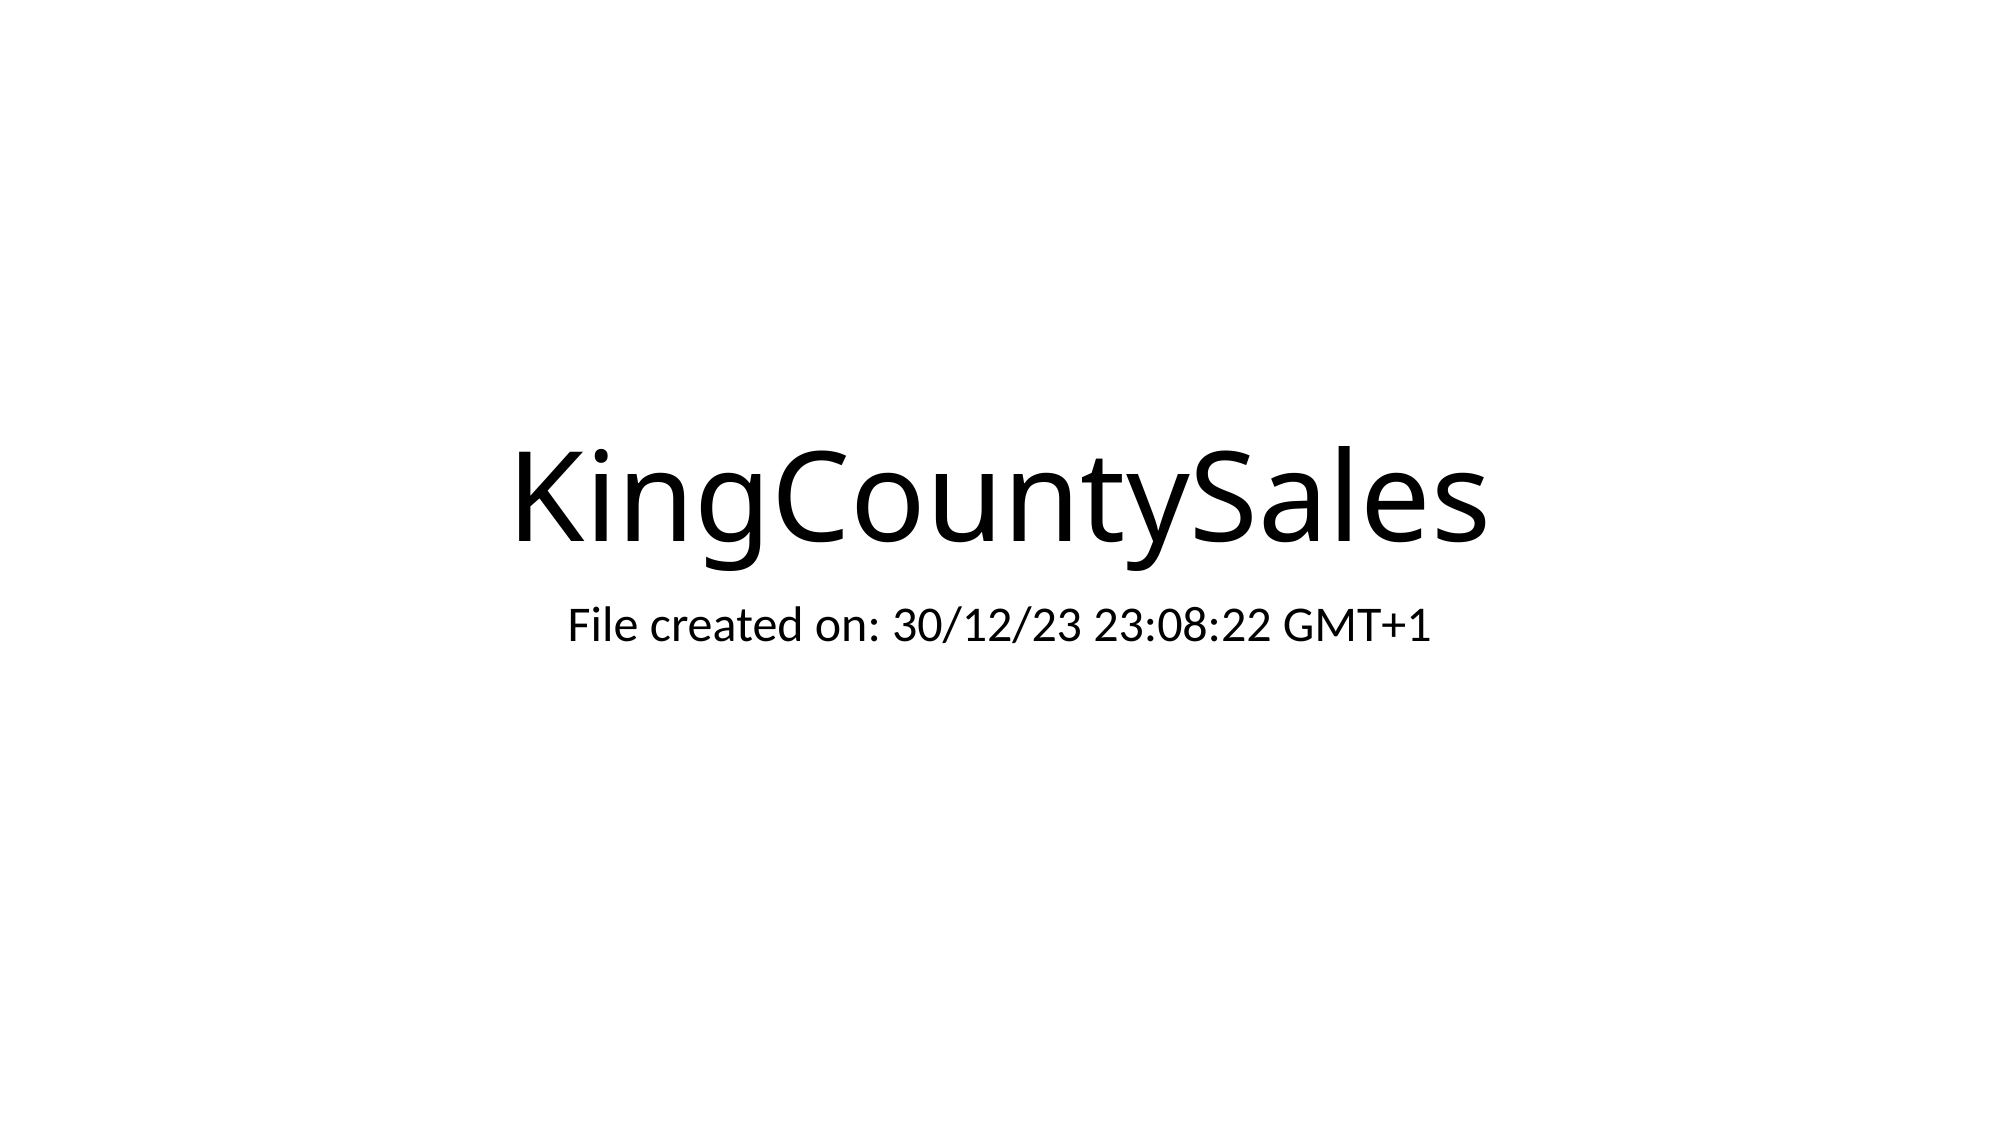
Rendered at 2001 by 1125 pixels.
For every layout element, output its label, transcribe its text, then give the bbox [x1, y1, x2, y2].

title KingCountySales [249, 184, 1750, 576]
subtitle File created on: 30/12/23 23:08:22 GMT+1 [249, 590, 1750, 863]
